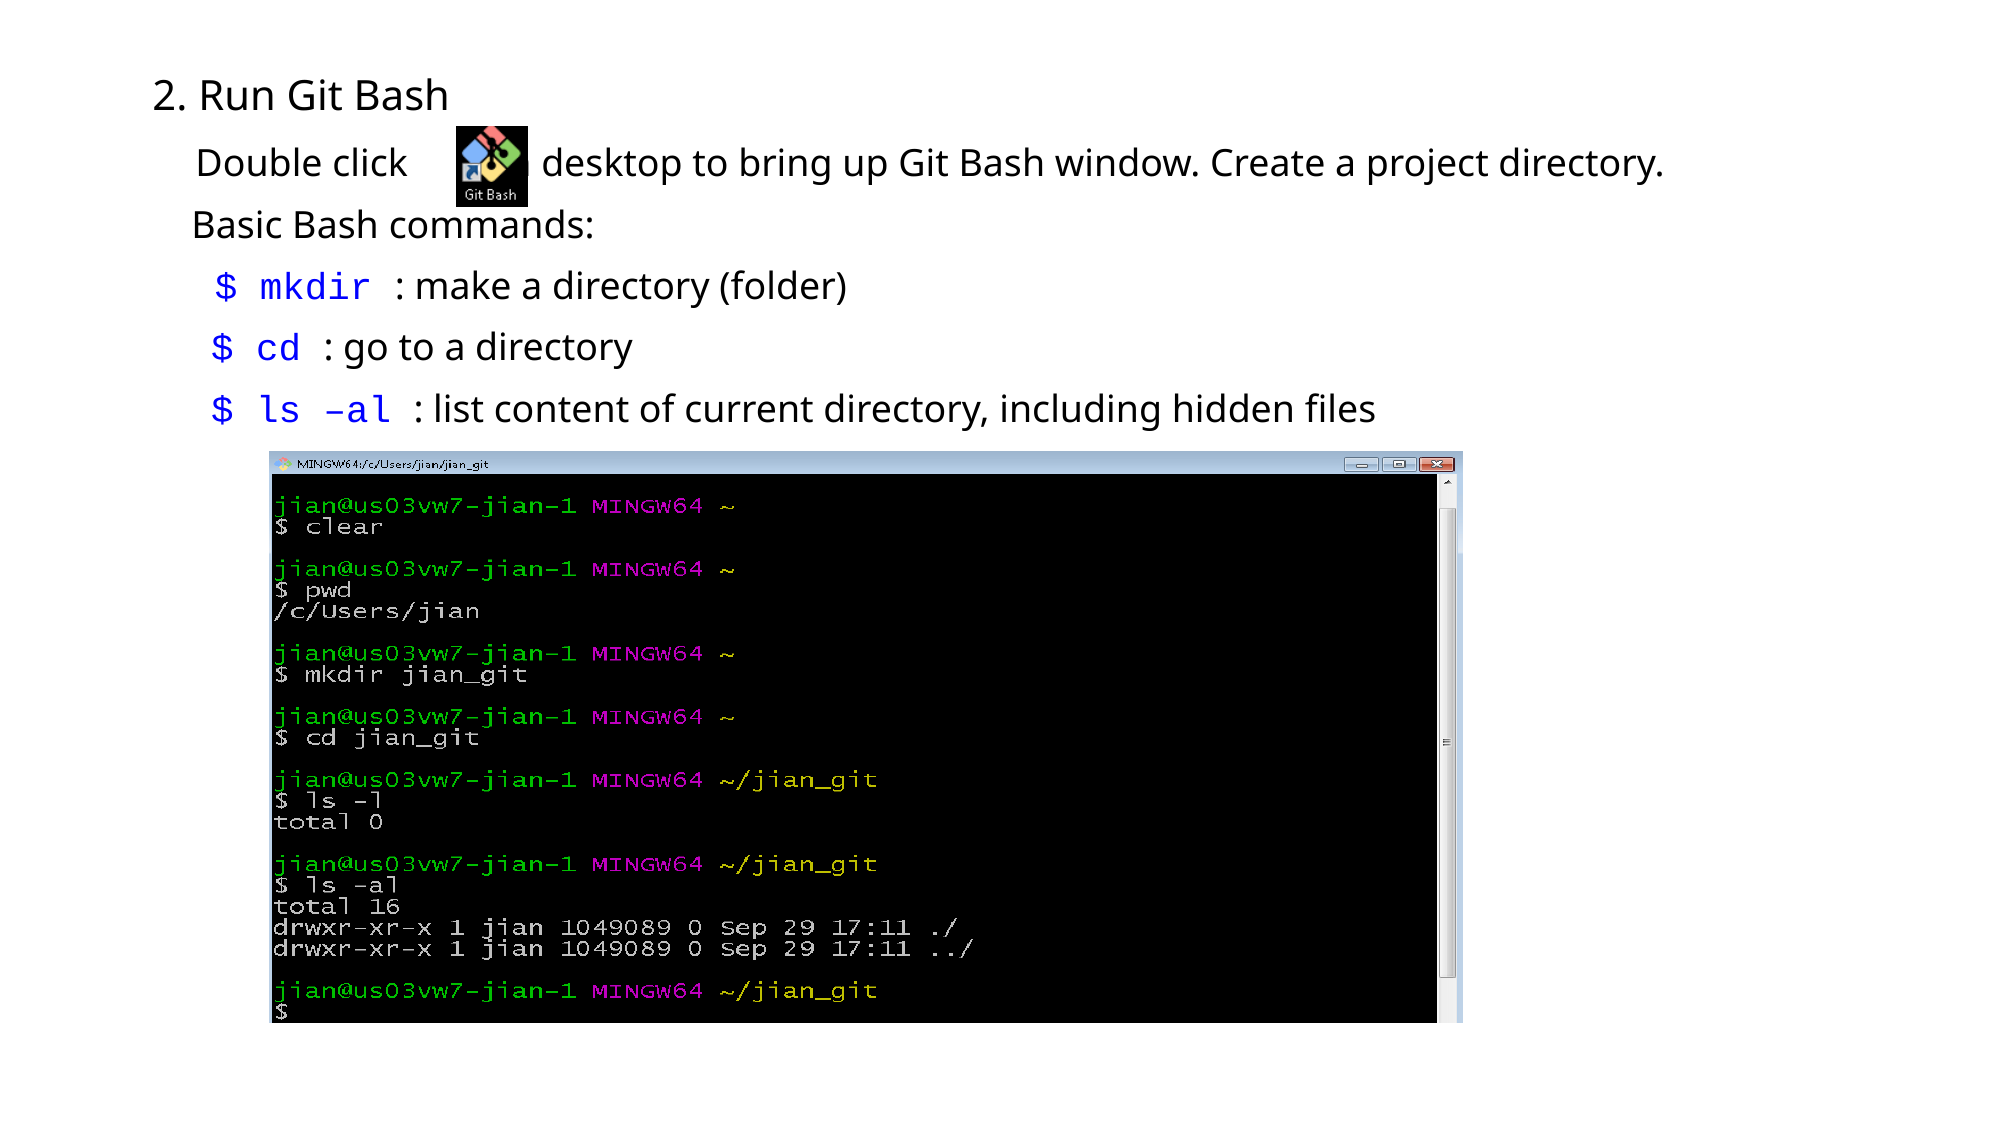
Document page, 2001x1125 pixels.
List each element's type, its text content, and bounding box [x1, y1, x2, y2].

list 2. Run Git Bash Double click on desktop to bring up Git Bash window. Create a project directory. Basic Bash commands: $ mkdir : make a directory (folder) $ cd : go to a directory $ ls –al : list content of current directory, including hidden files [137, 66, 1863, 1093]
picture [269, 451, 1463, 1023]
picture [456, 126, 528, 207]
